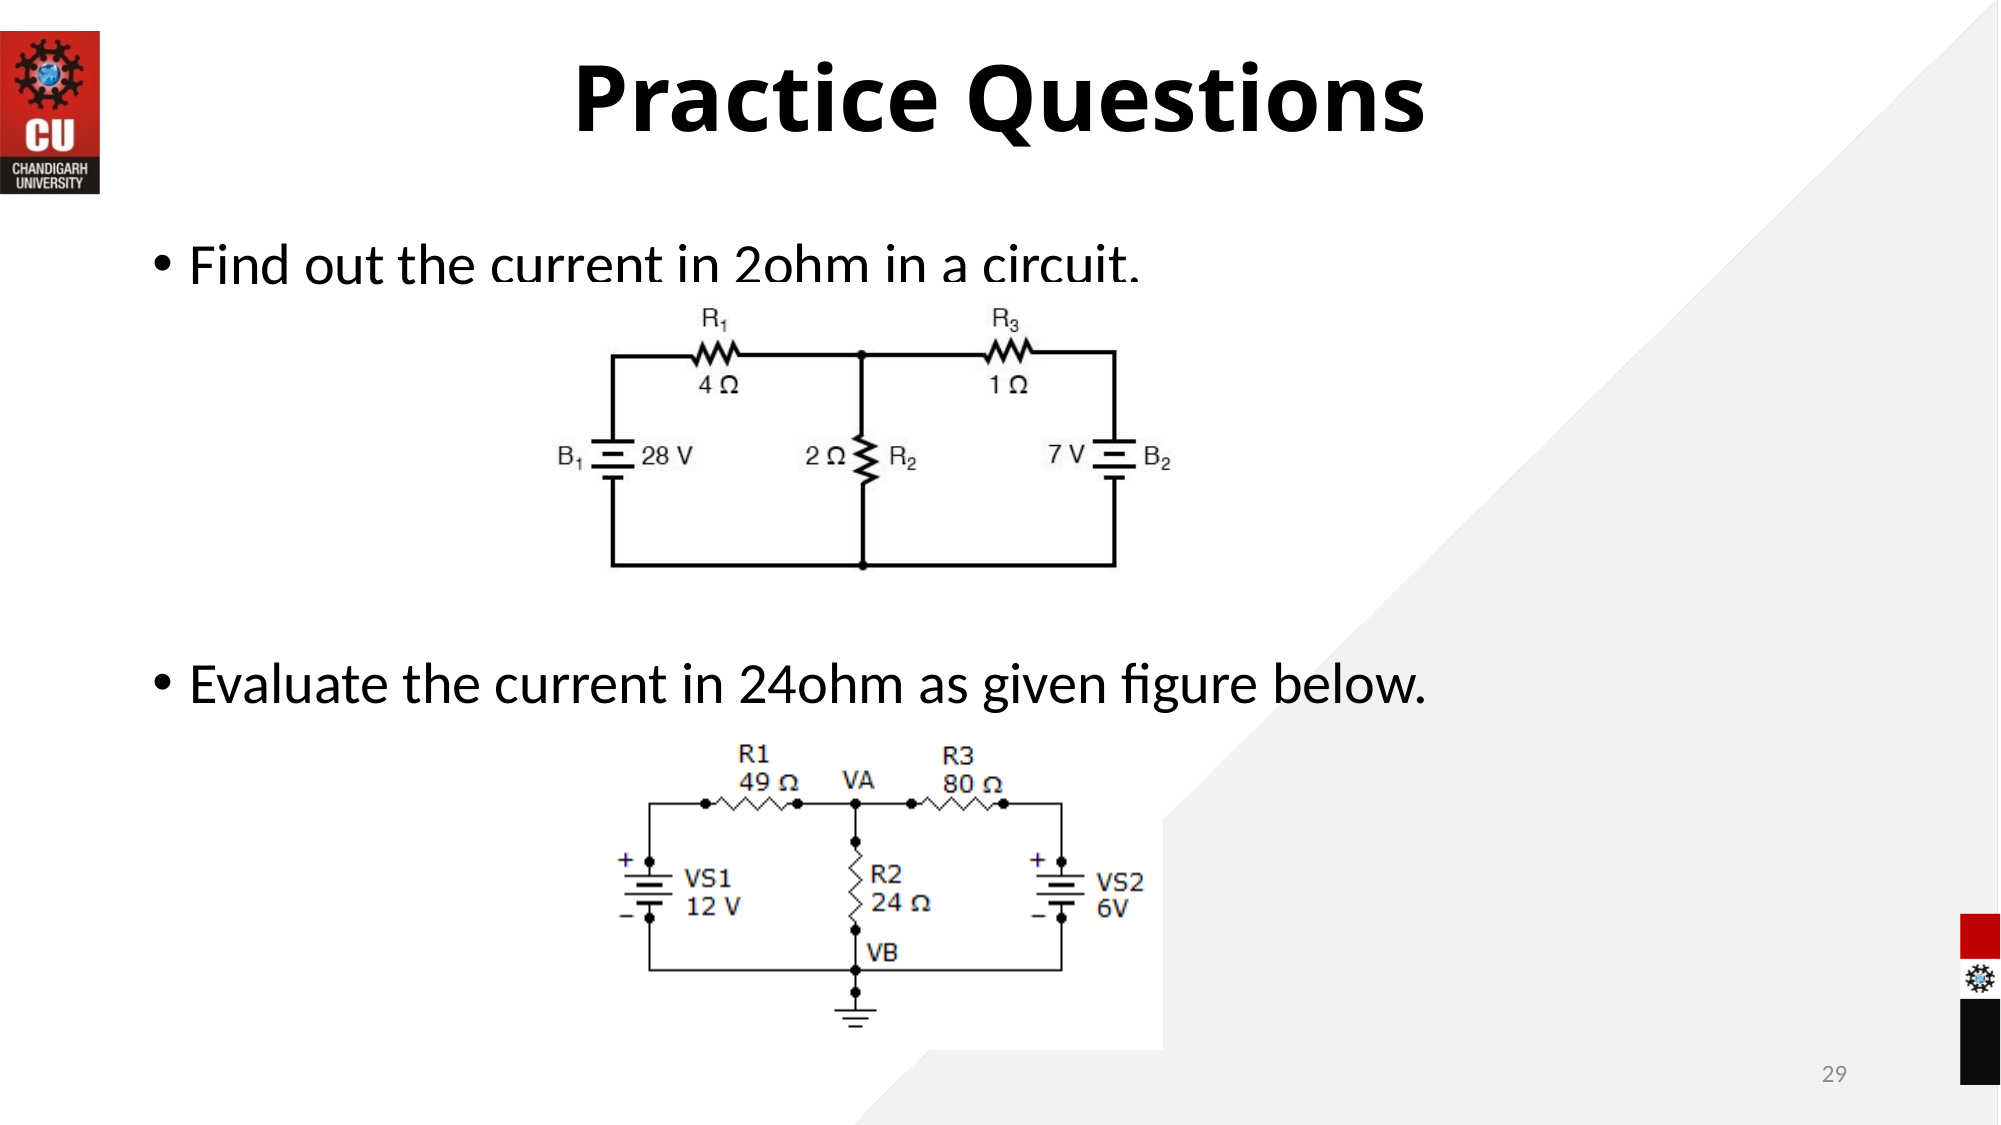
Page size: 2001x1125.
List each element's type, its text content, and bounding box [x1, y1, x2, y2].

title Practice Questions [137, 0, 1863, 211]
picture [0, 0, 2001, 1125]
list Find out the current in 2ohm in a circuit. Evaluate the current in 24ohm as given figure below. [137, 226, 1863, 1033]
slide_number 29 [1412, 1042, 1863, 1103]
